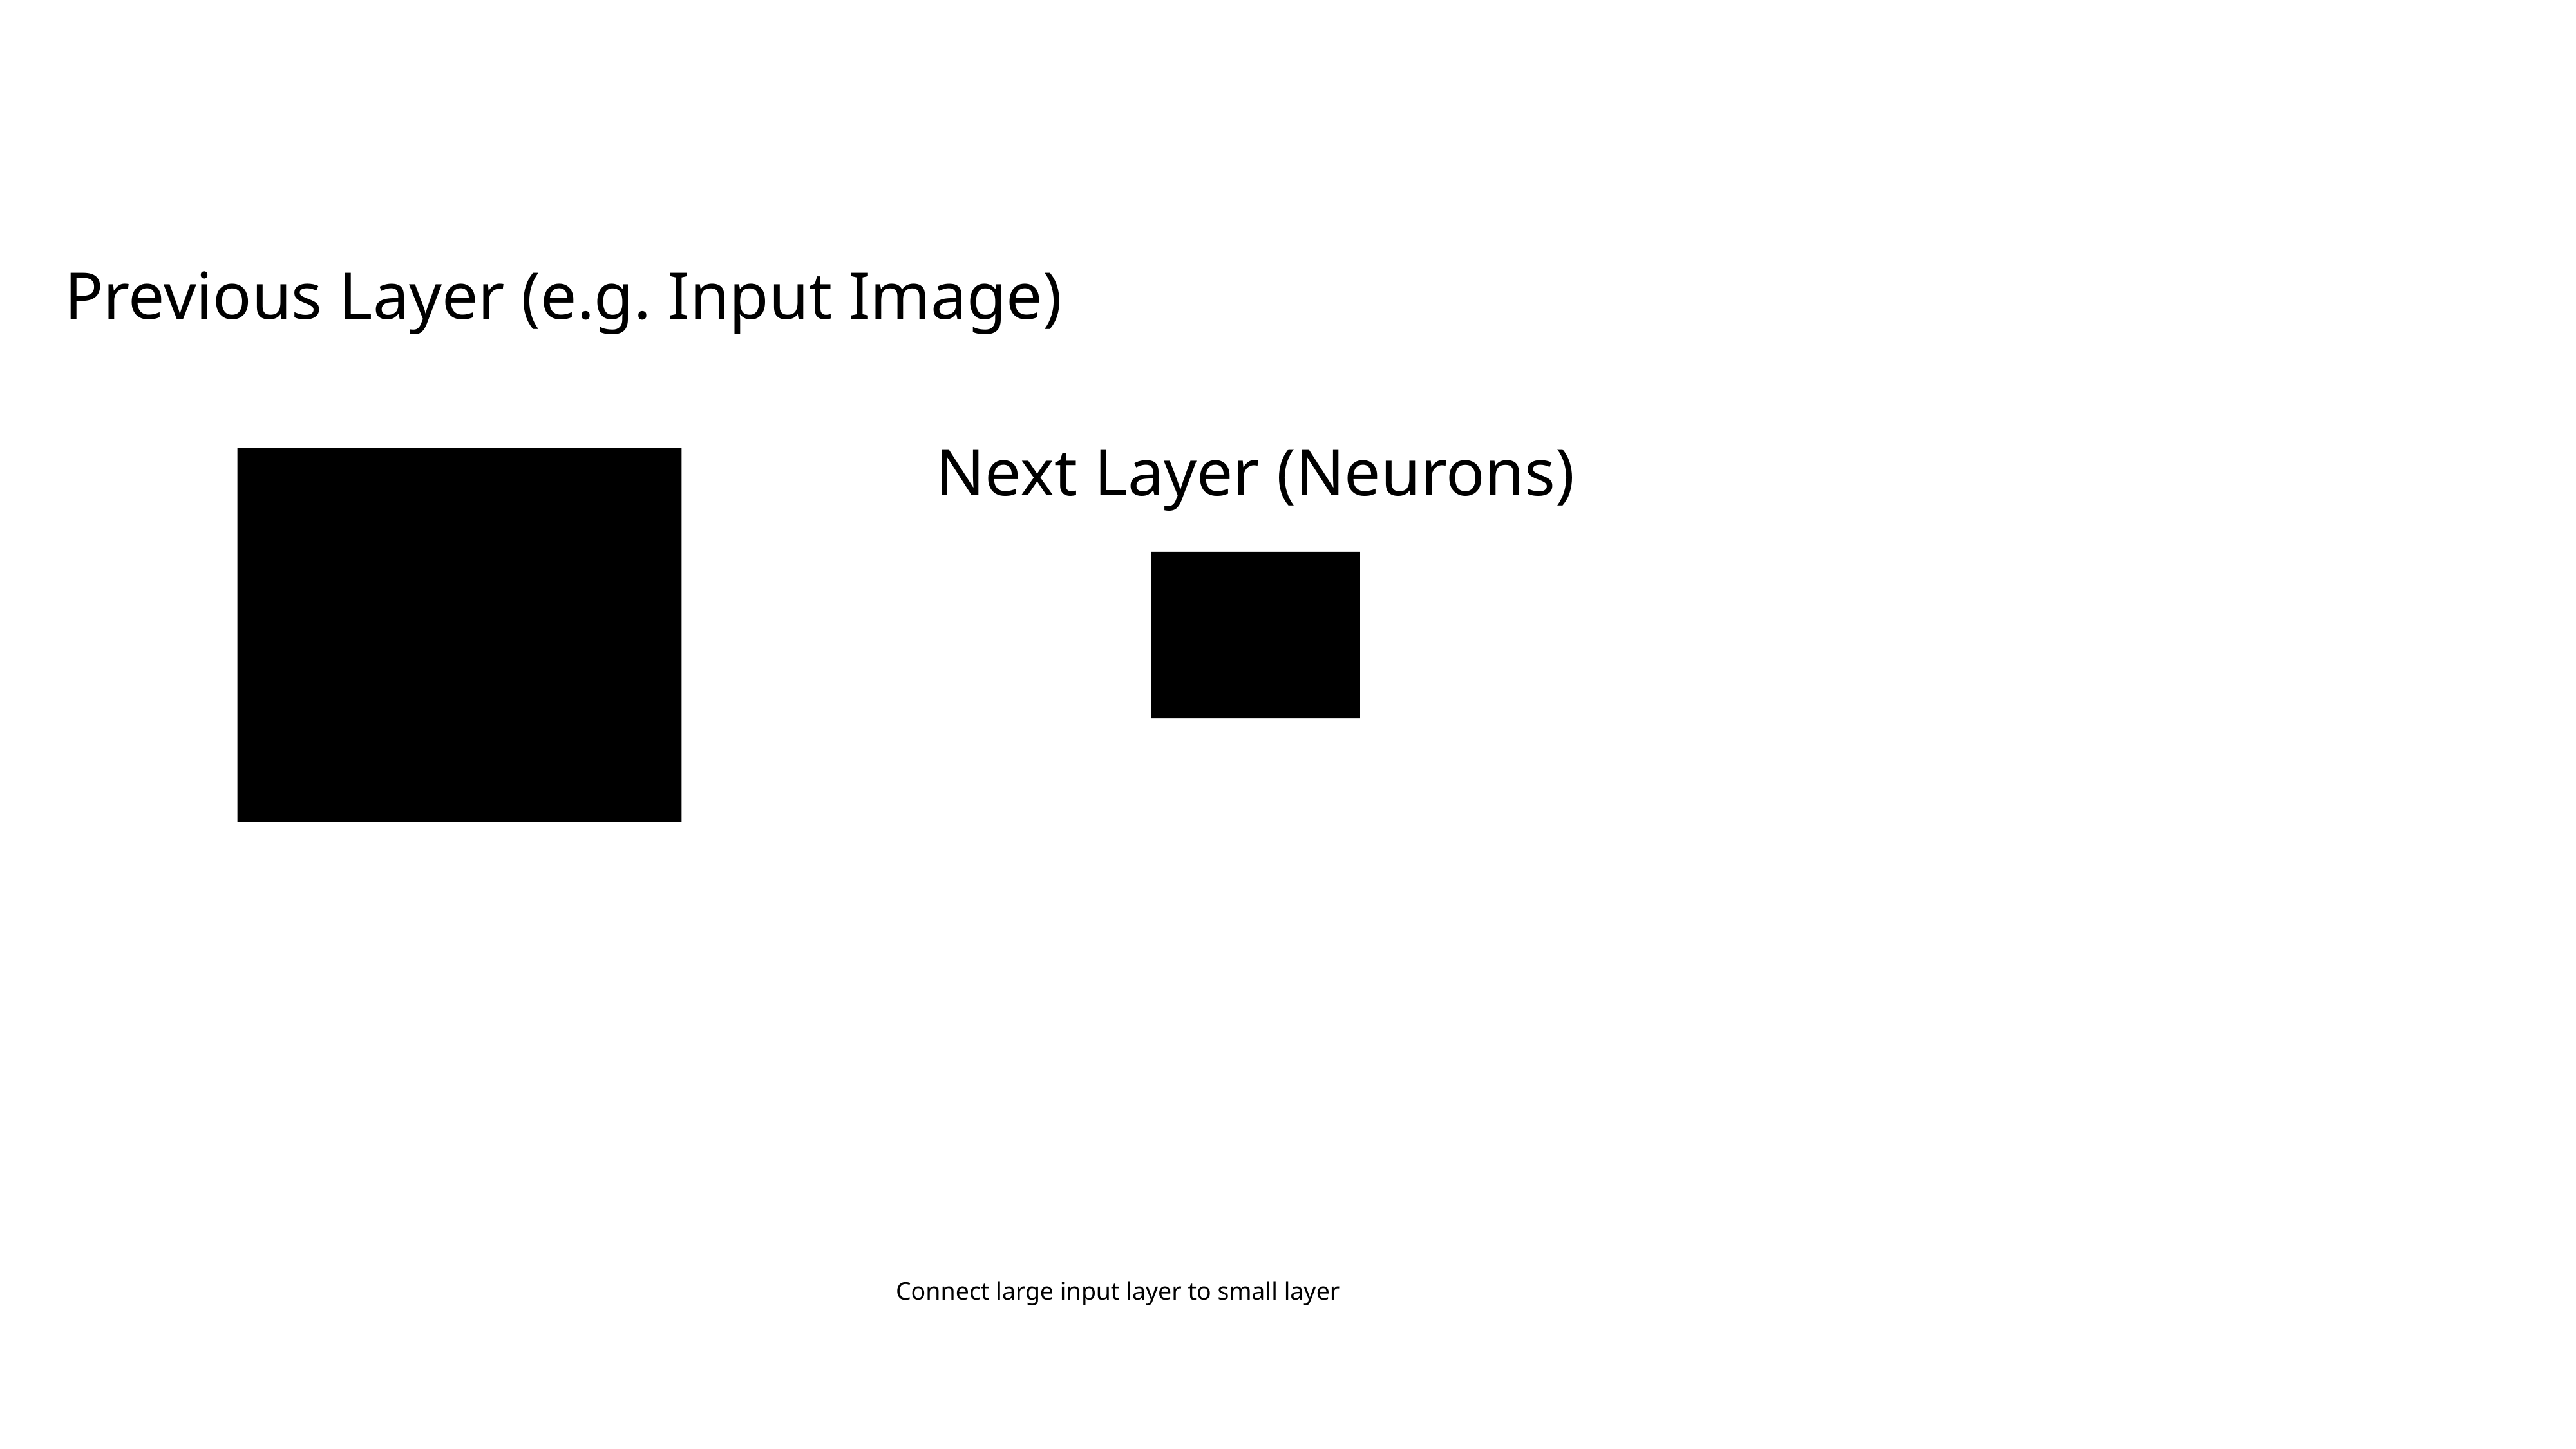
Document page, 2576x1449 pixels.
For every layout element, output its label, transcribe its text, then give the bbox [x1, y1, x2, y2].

text_box [237, 448, 682, 822]
text_box [1151, 551, 1360, 719]
text_box Next Layer (Neurons) [931, 435, 1581, 515]
text_box Connect large input layer to small layer [890, 1273, 1622, 1311]
text_box Previous Layer (e.g. Input Image) [59, 258, 1068, 339]
